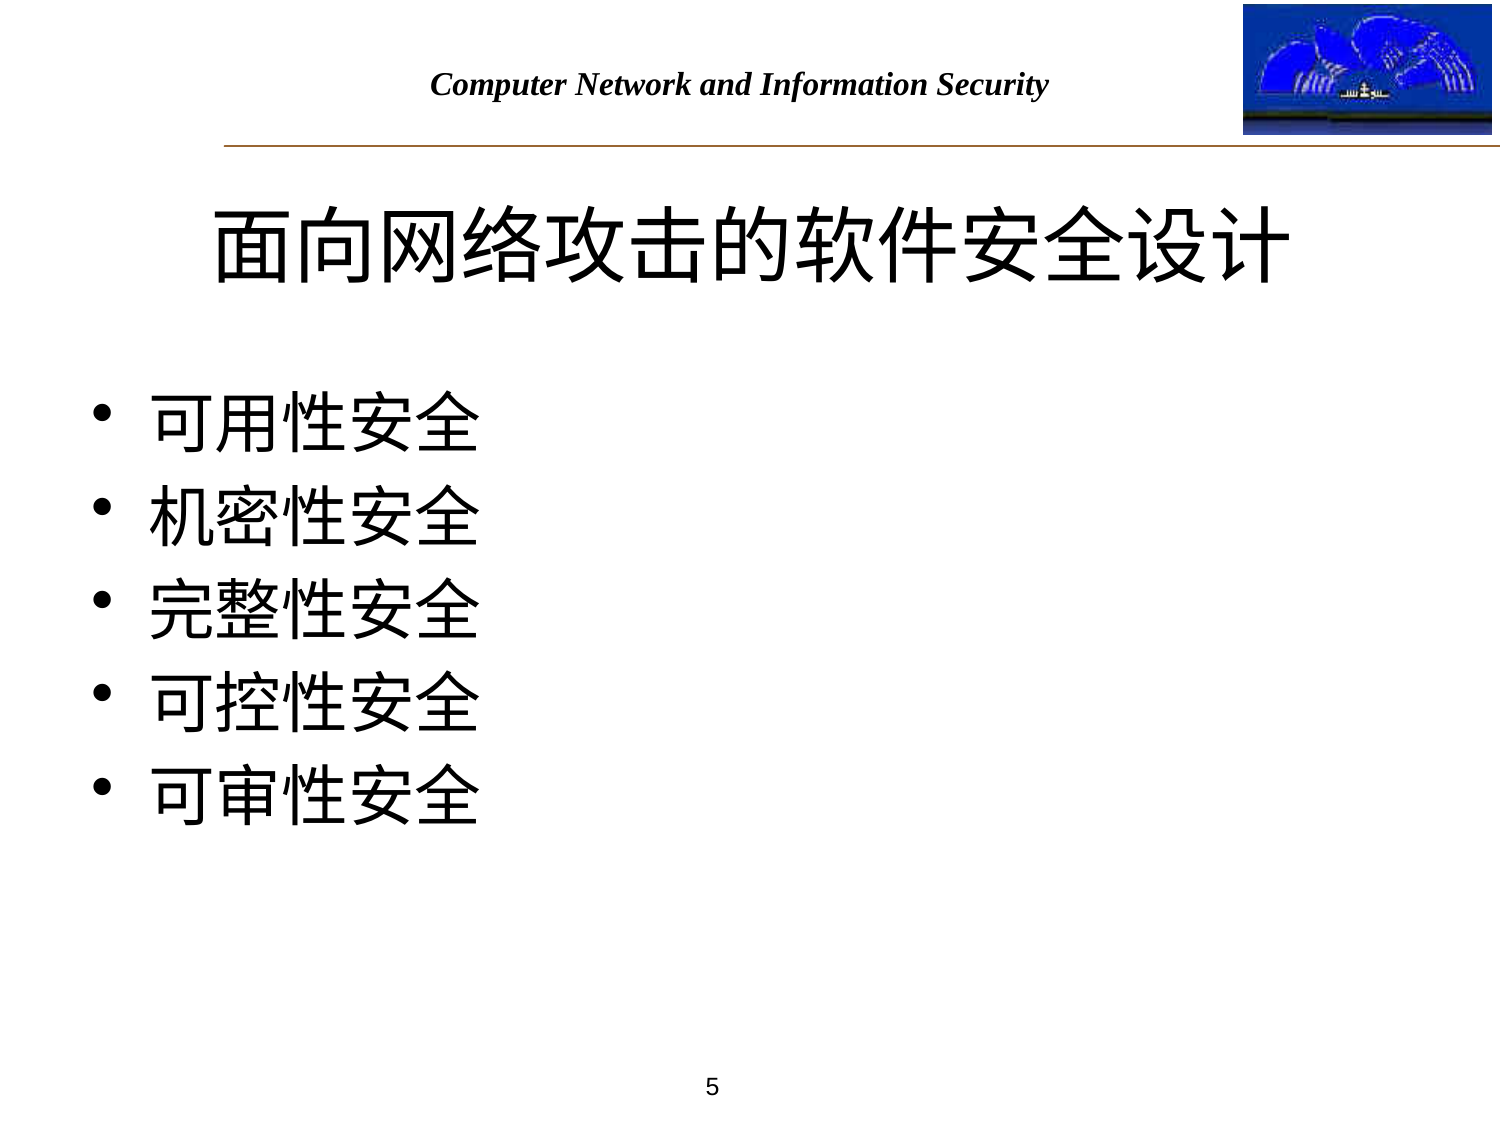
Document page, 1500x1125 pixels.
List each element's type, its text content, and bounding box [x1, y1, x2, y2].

title 面向网络攻击的软件安全设计 [76, 184, 1427, 302]
list 可用性安全 机密性安全 完整性安全 可控性安全 可审性安全 [76, 373, 1427, 929]
text_box 5 [537, 1062, 888, 1111]
